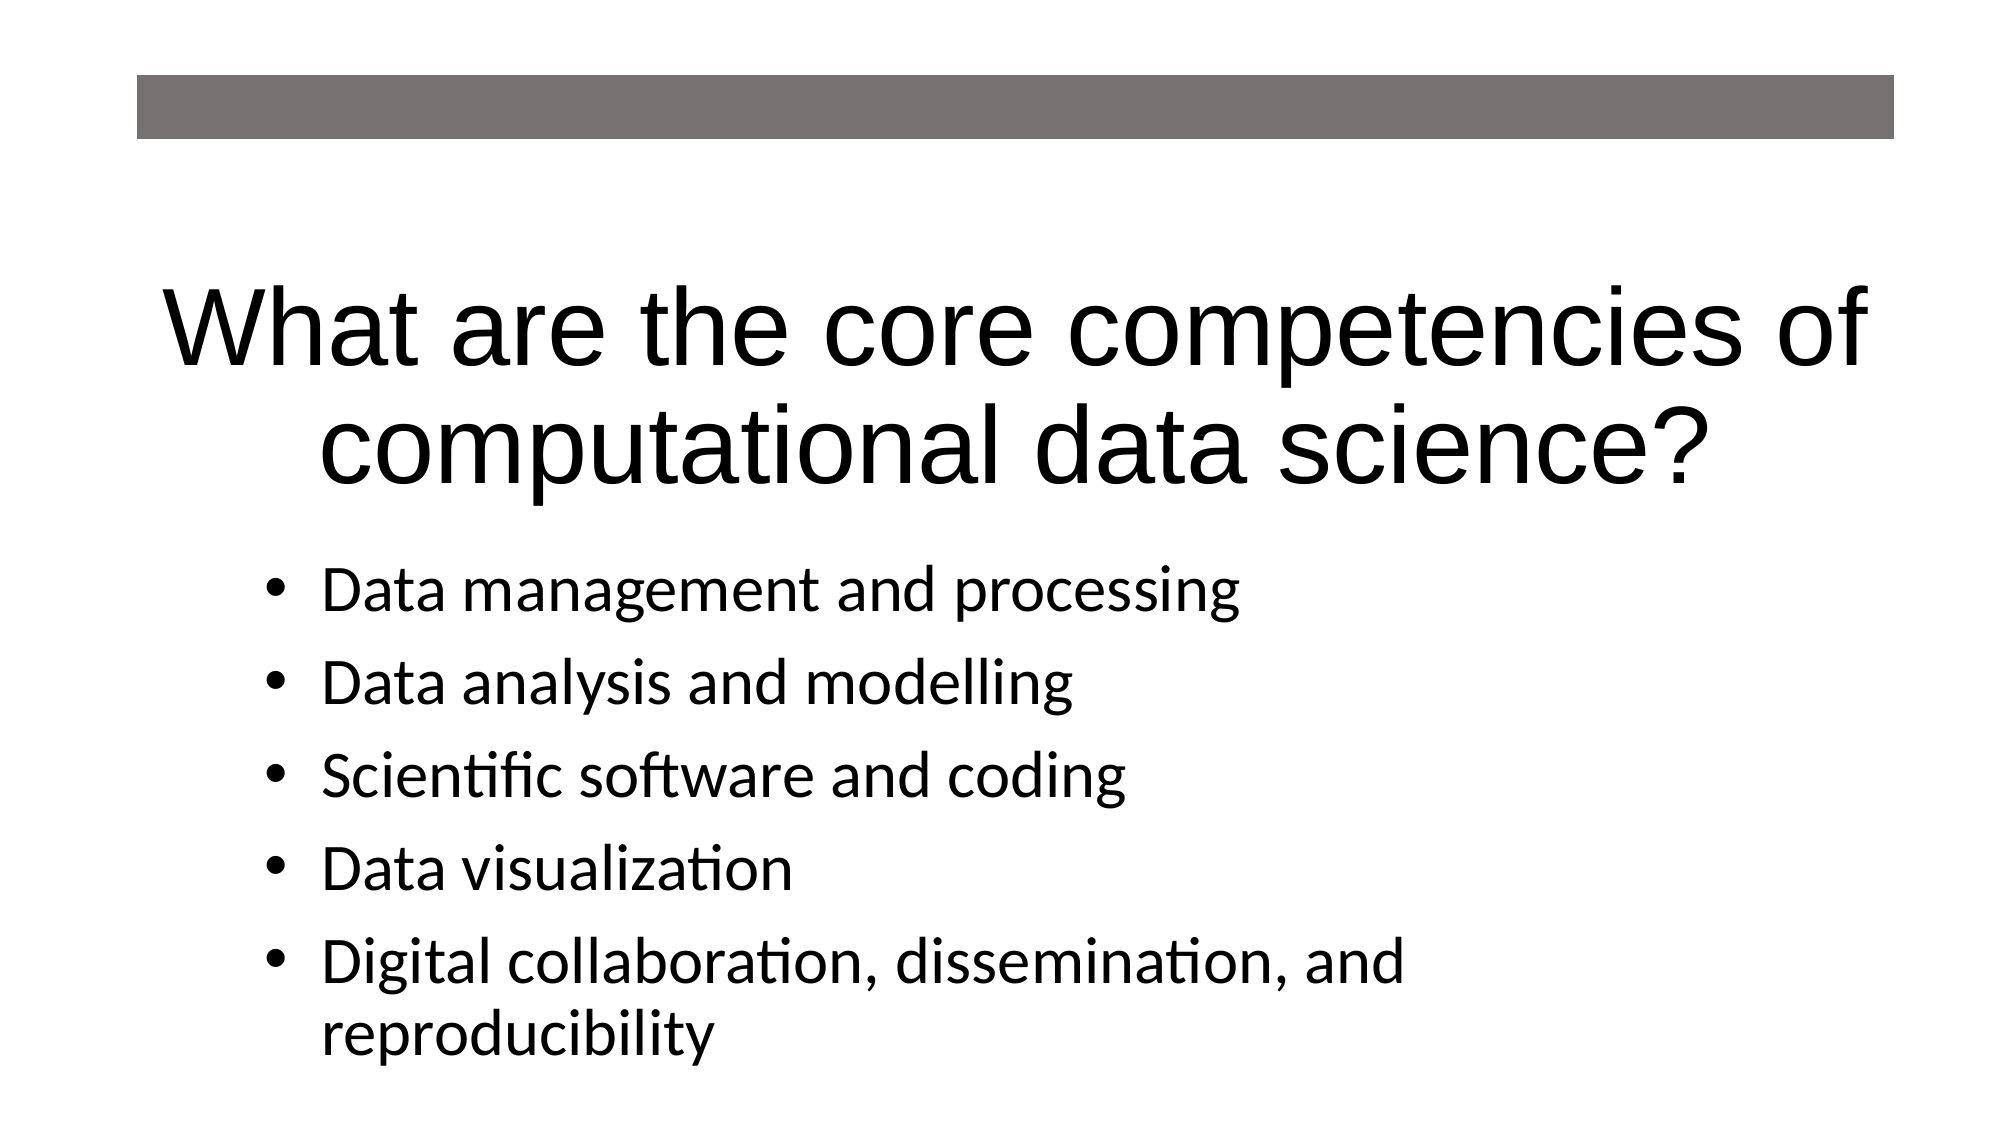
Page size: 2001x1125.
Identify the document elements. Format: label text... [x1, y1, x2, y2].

text_box [137, 75, 1894, 139]
title What are the core competencies of computational data science? [138, 184, 1894, 516]
subtitle Data management and processing Data analysis and modelling Scientific software and coding Data visualization Digital collaboration, dissemination, and reproducibility [249, 546, 1750, 1094]
